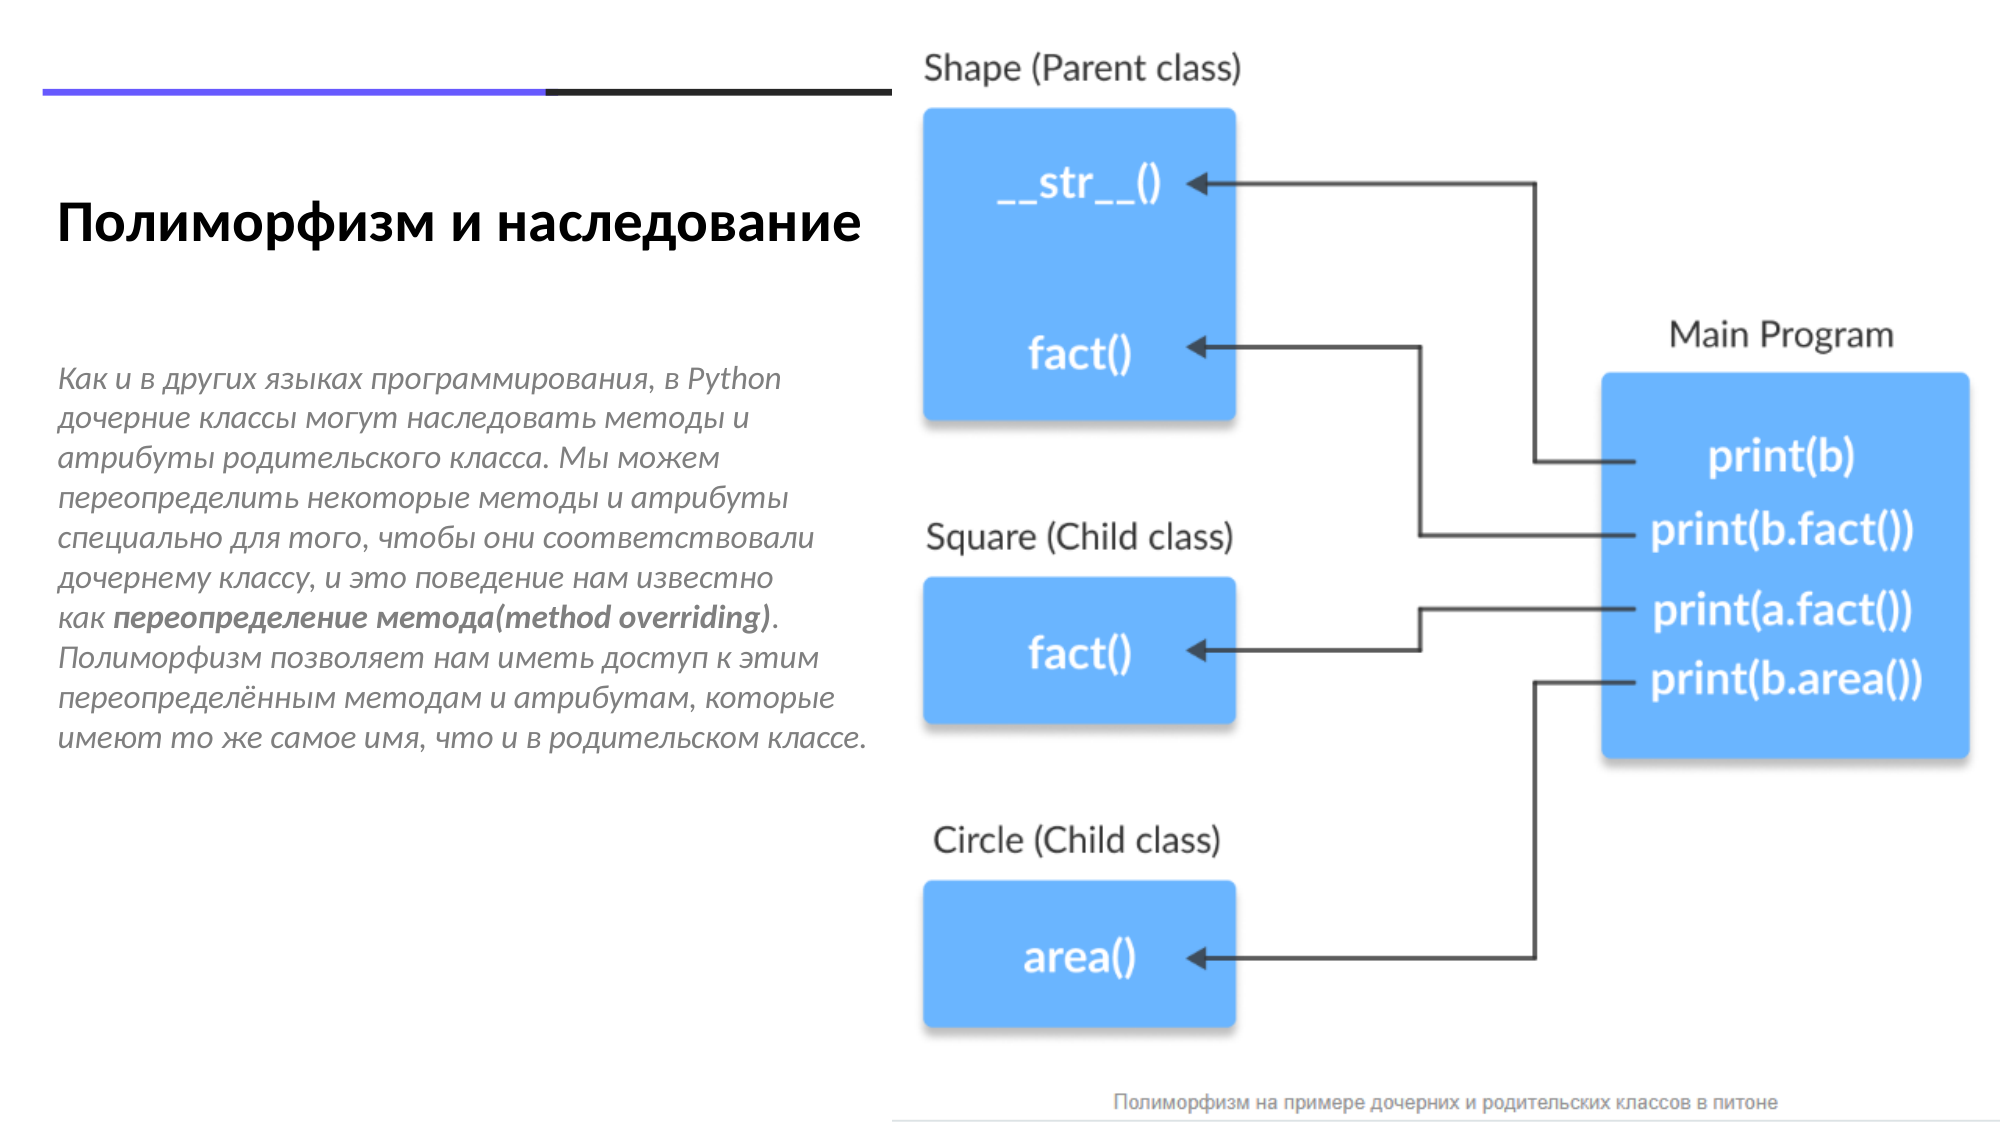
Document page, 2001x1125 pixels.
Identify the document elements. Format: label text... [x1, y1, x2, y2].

text_box [545, 88, 886, 96]
picture [891, 19, 2000, 1125]
text_box Как и в других языках программирования, в Python дочерние классы могут наследовать методы и атрибуты родительского класса. Мы можем переопределить некоторые методы и атрибуты специально для того, чтобы они соответствовали дочернему классу, и это поведение нам известно как переопределение метода(method overriding). Полиморфизм позволяет нам иметь доступ к этим переопределённым методам и атрибутам, которые имеют то же самое имя, что и в родительском классе. [42, 348, 886, 768]
title Полиморфизм и наследование [42, 154, 886, 290]
text_box [42, 88, 545, 96]
